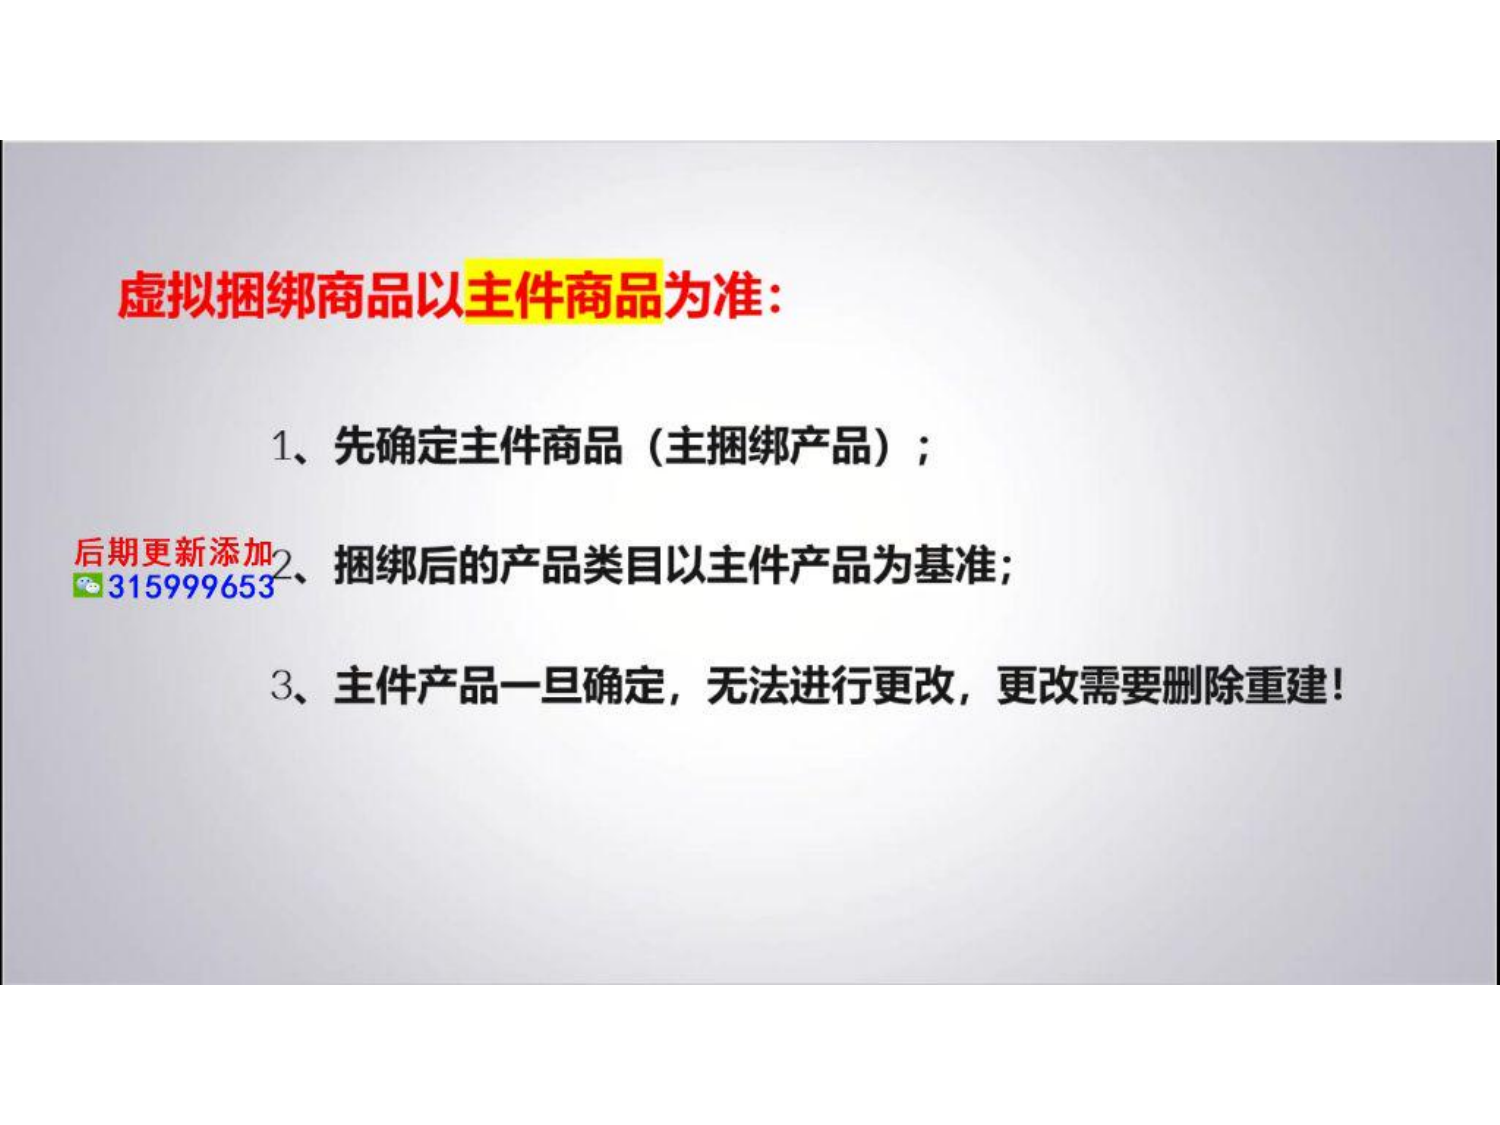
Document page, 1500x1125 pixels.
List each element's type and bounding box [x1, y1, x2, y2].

picture [0, 140, 1500, 985]
